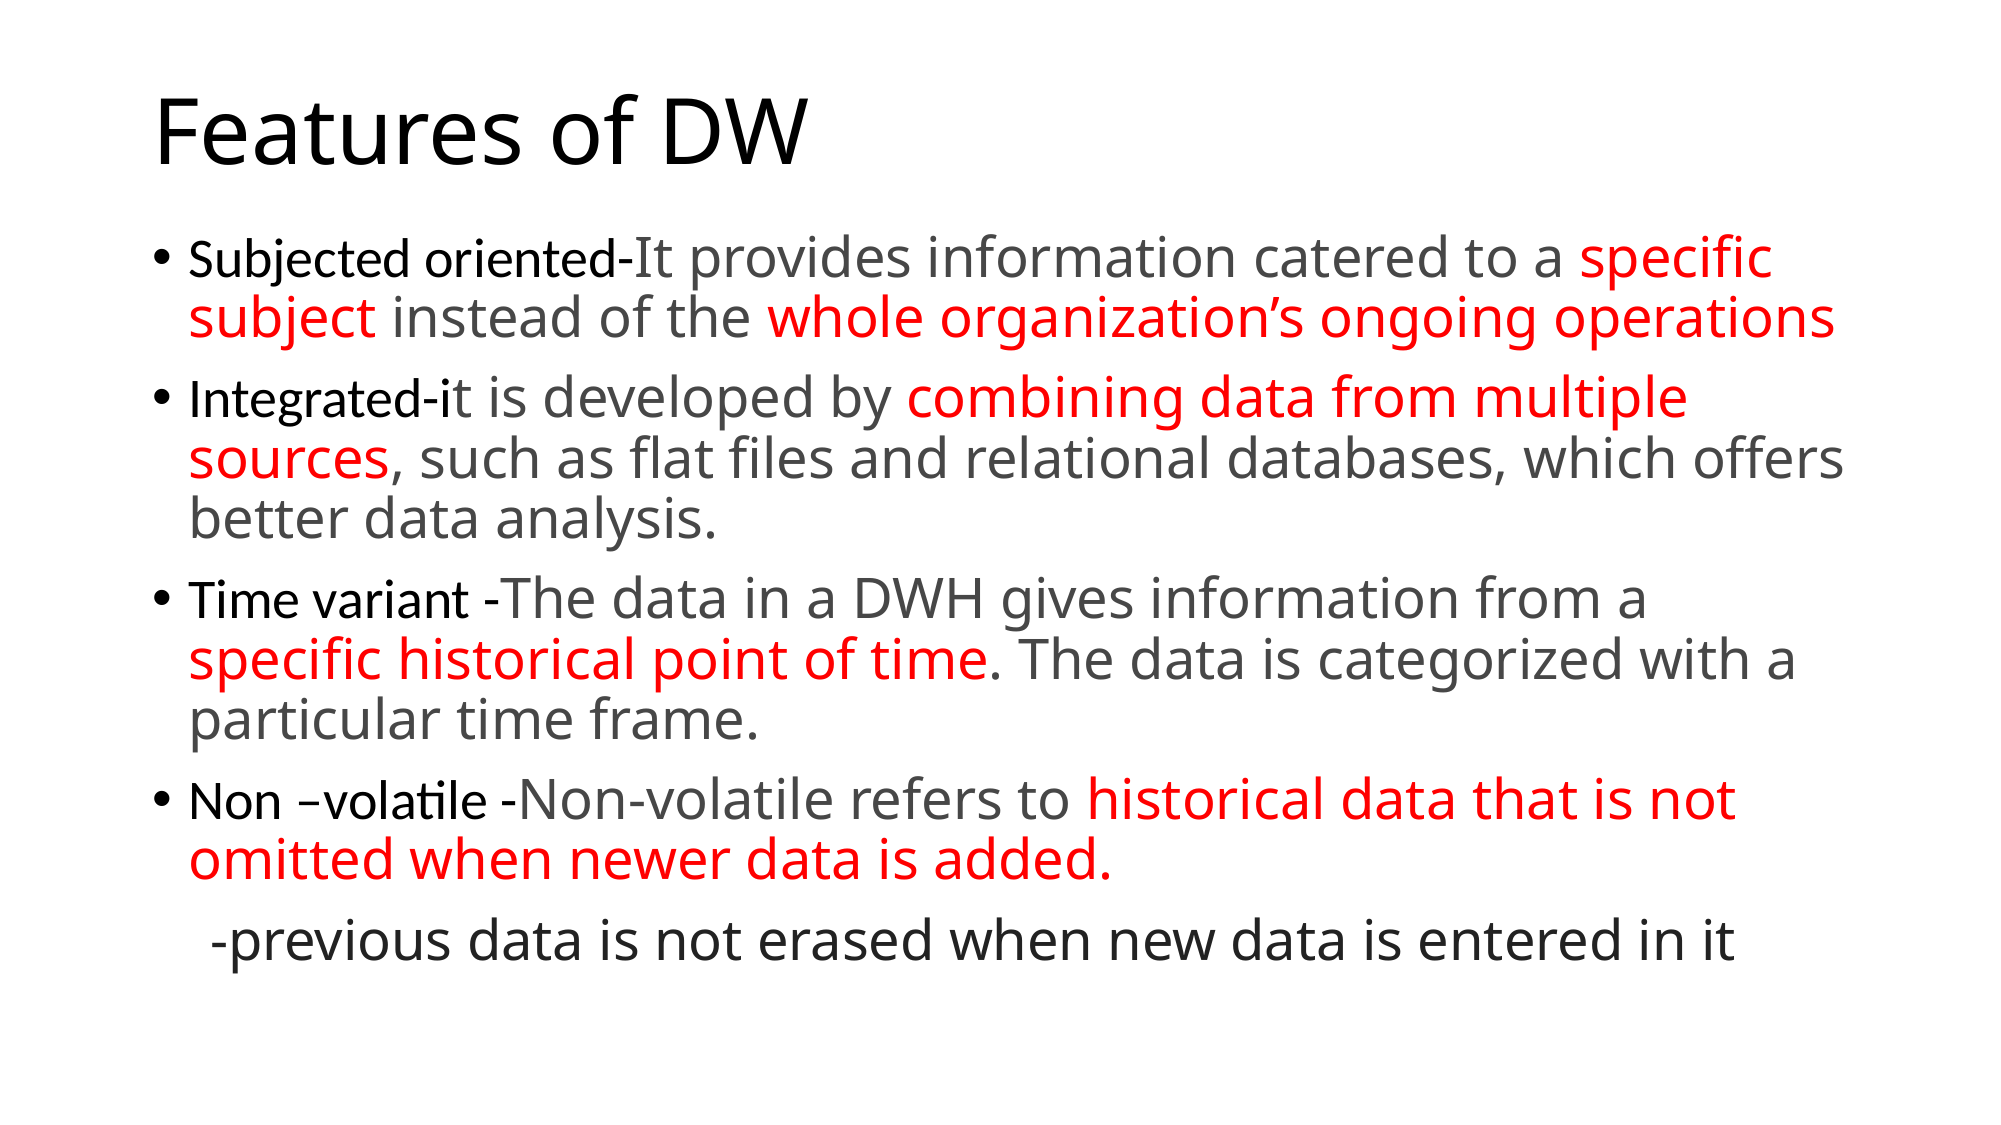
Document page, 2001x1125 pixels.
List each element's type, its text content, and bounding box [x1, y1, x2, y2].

list Subjected oriented-It provides information catered to a specific subject instead of the whole organization’s ongoing operations Integrated-it is developed by combining data from multiple sources, such as flat files and relational databases, which offers better data analysis. Time variant -The data in a DWH gives information from a specific historical point of time. The data is categorized with a particular time frame. Non –volatile -Non-volatile refers to historical data that is not omitted when newer data is added. -previous data is not erased when new data is entered in it [137, 221, 1863, 1014]
title Features of DW [137, 59, 1863, 211]
